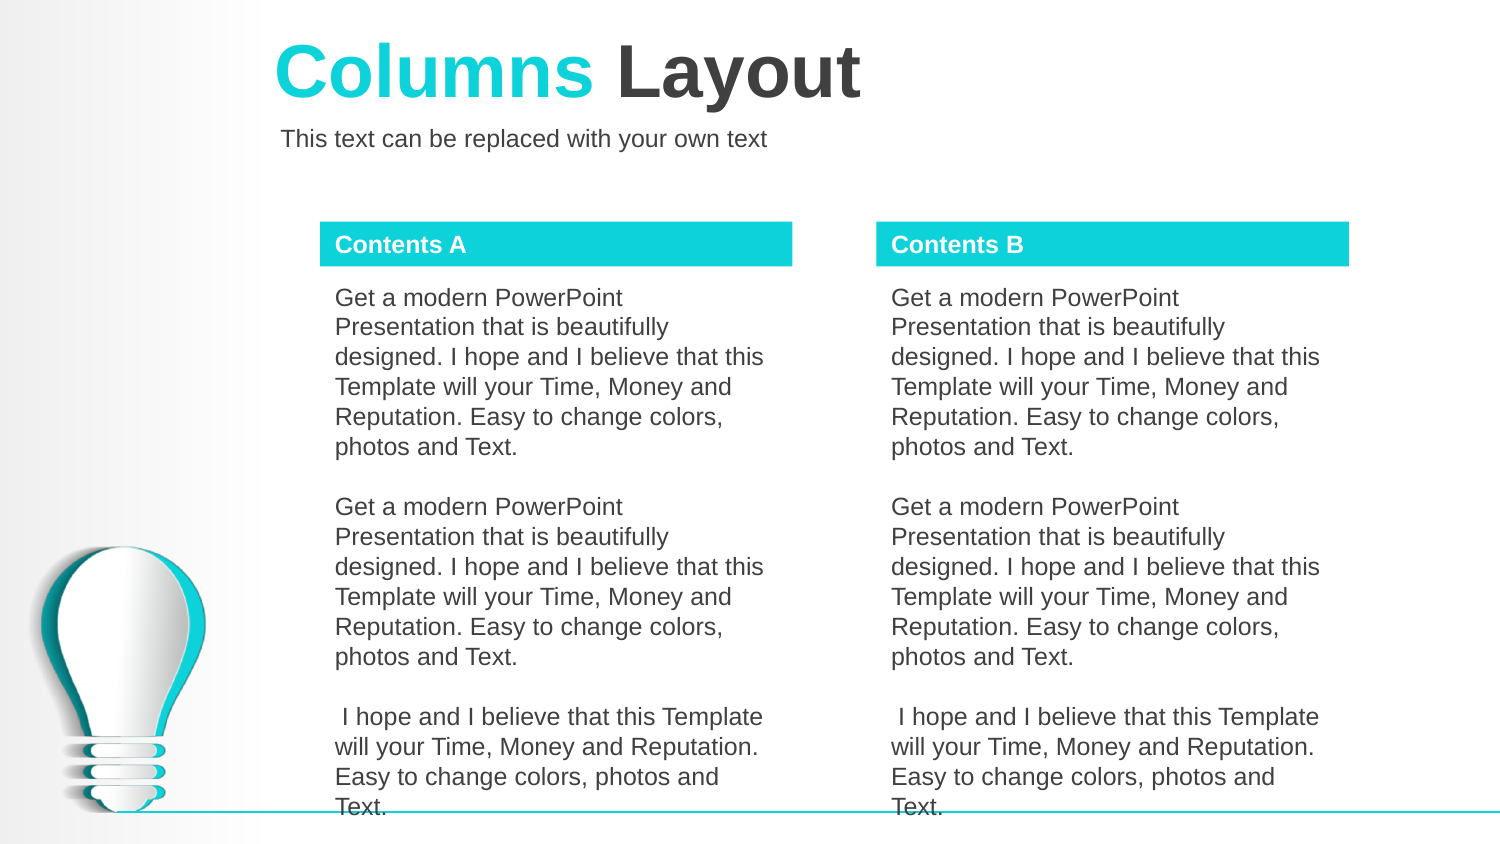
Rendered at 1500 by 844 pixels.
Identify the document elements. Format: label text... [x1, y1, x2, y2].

picture [27, 546, 206, 813]
title Columns Layout [259, 4, 1500, 132]
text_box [876, 221, 1350, 744]
text_box This text can be replaced with your own text [265, 114, 1500, 158]
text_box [319, 221, 793, 744]
